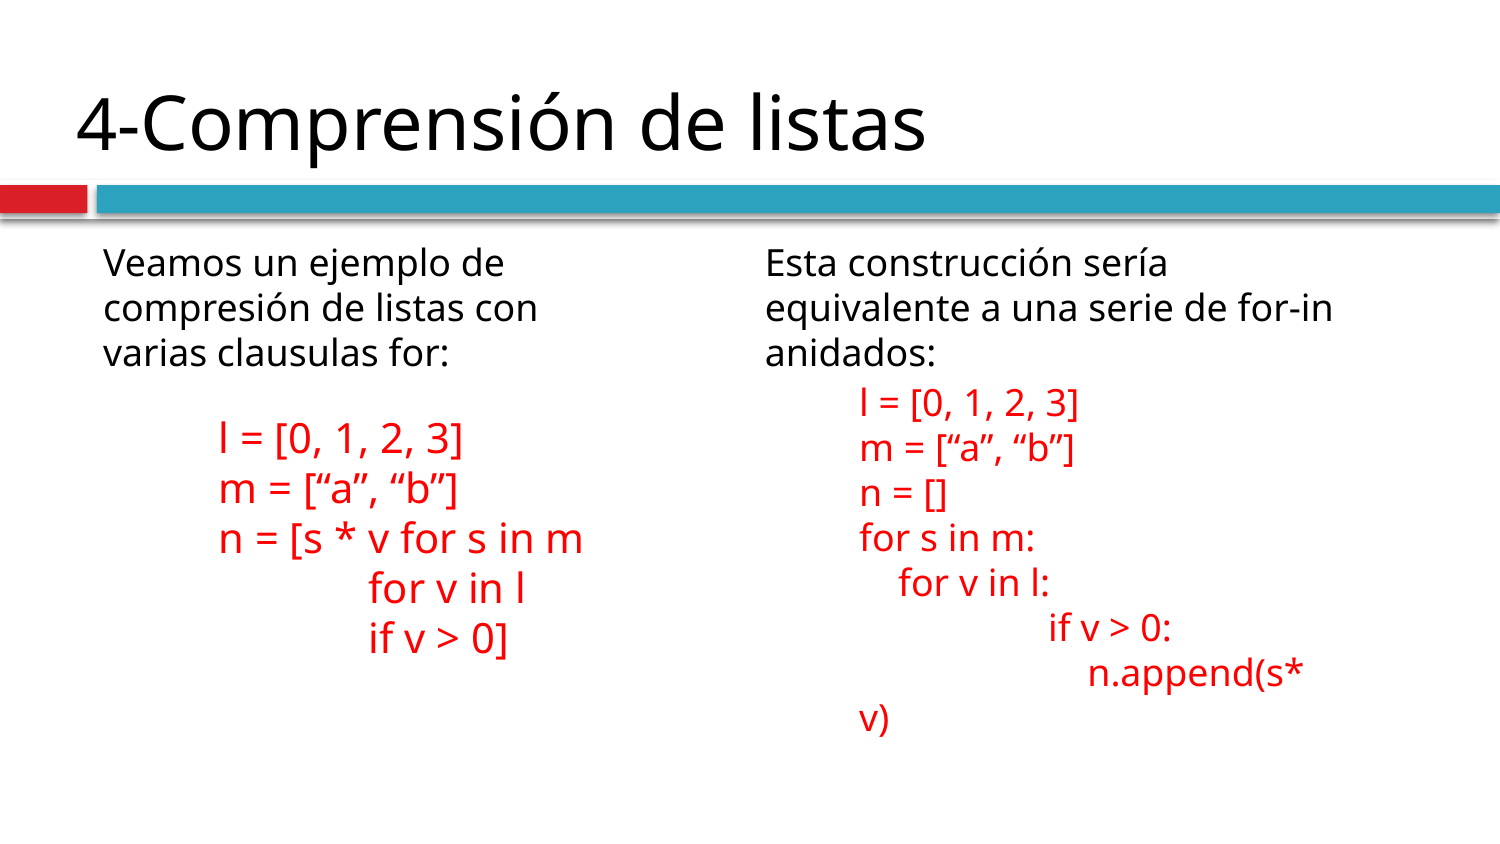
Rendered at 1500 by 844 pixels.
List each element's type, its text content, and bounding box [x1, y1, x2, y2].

text_box Esta construcción sería equivalente a una serie de for-in anidados: [750, 232, 1400, 382]
text_box l = [0, 1, 2, 3] m = [“a”, “b”] n = [s * v for s in m for v in l if v > 0] [203, 404, 844, 670]
text_box Veamos un ejemplo de compresión de listas con varias clausulas for: [88, 232, 579, 382]
text_box l = [0, 1, 2, 3] m = [“a”, “b”] n = [] for s in m: for v in l: if v > 0: n.append(s* v) [844, 371, 1347, 747]
title 4-Comprensión de listas [61, 67, 1439, 174]
